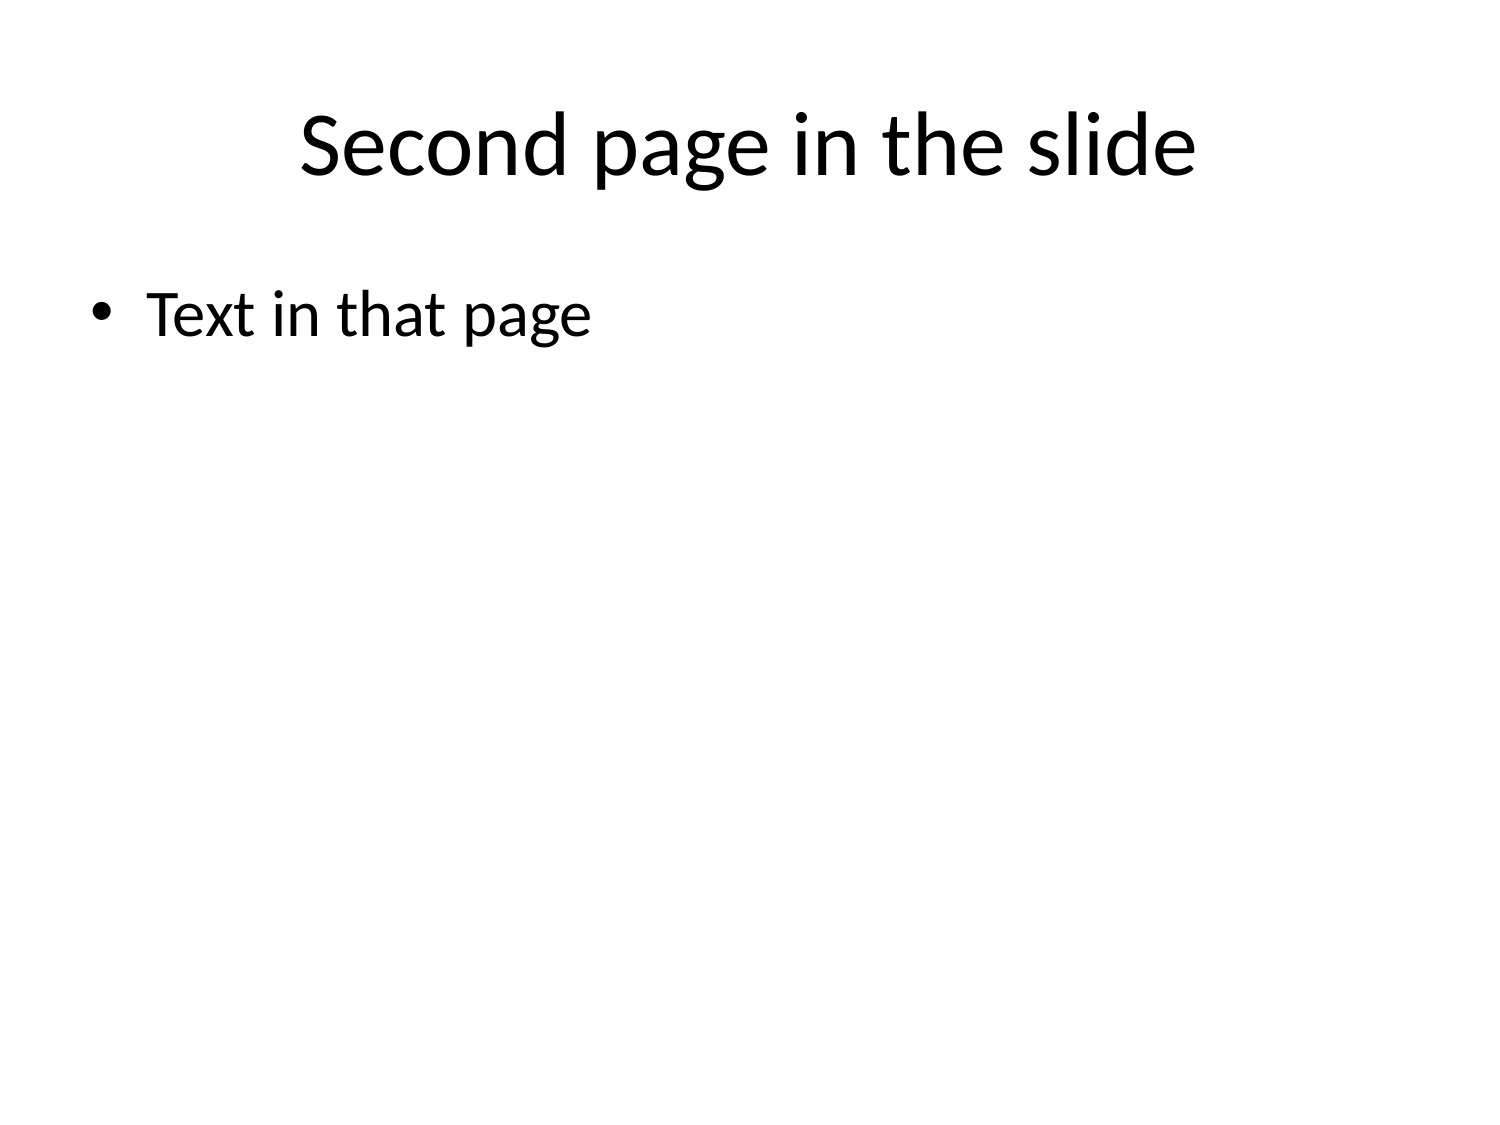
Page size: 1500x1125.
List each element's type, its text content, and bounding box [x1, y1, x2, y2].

list Text in that page [75, 262, 1425, 1005]
title Second page in the slide [75, 45, 1425, 233]
